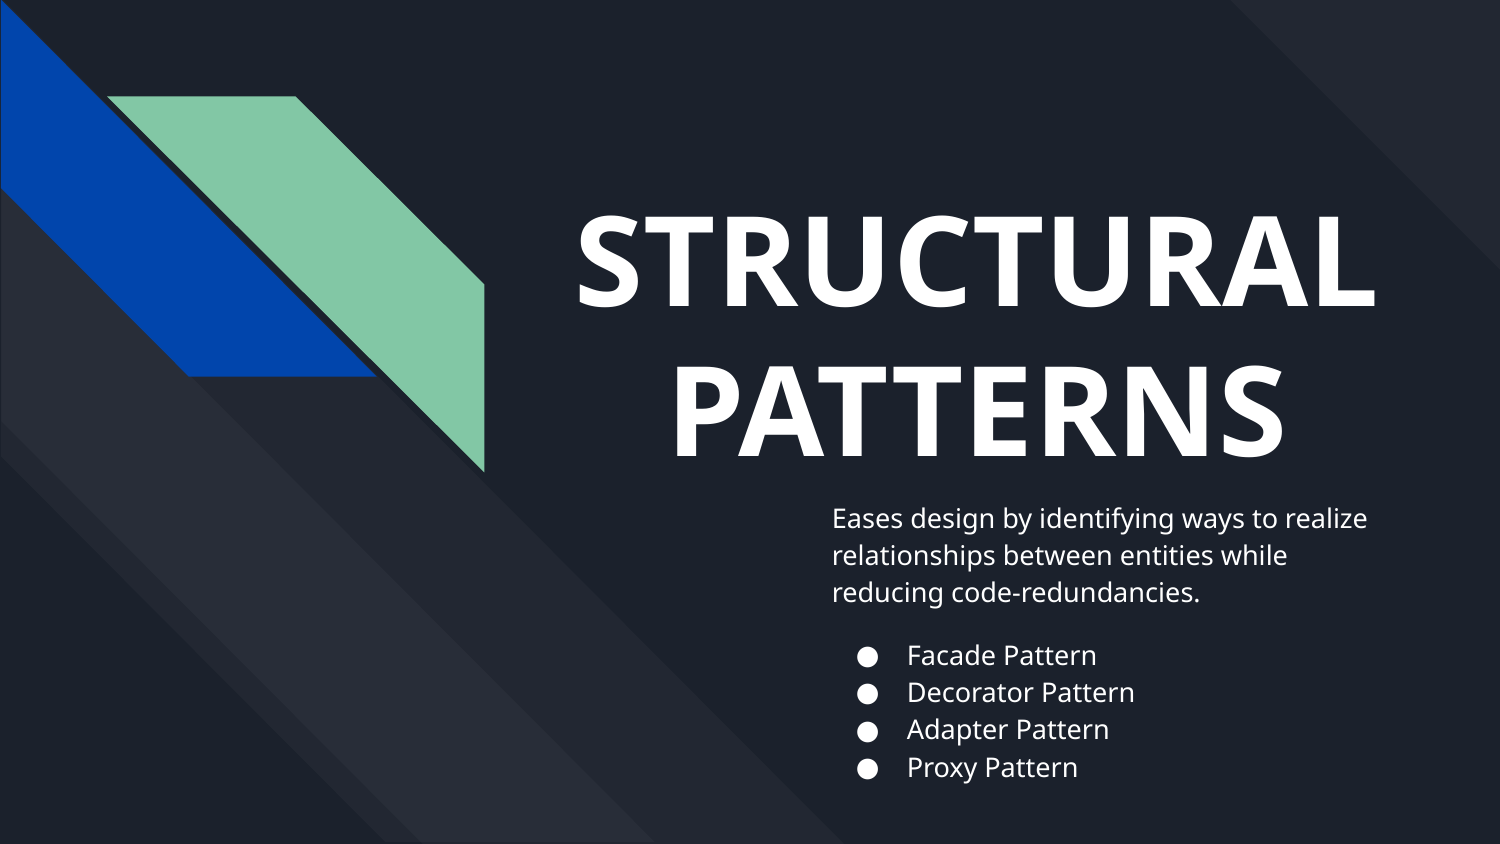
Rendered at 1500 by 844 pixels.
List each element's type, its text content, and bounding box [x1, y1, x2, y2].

title STRUCTURAL PATTERNS [462, 166, 1493, 600]
text_box Eases design by identifying ways to realize relationships between entities while reducing code-redundancies. Facade Pattern Decorator Pattern Adapter Pattern Proxy Pattern [816, 481, 1414, 798]
